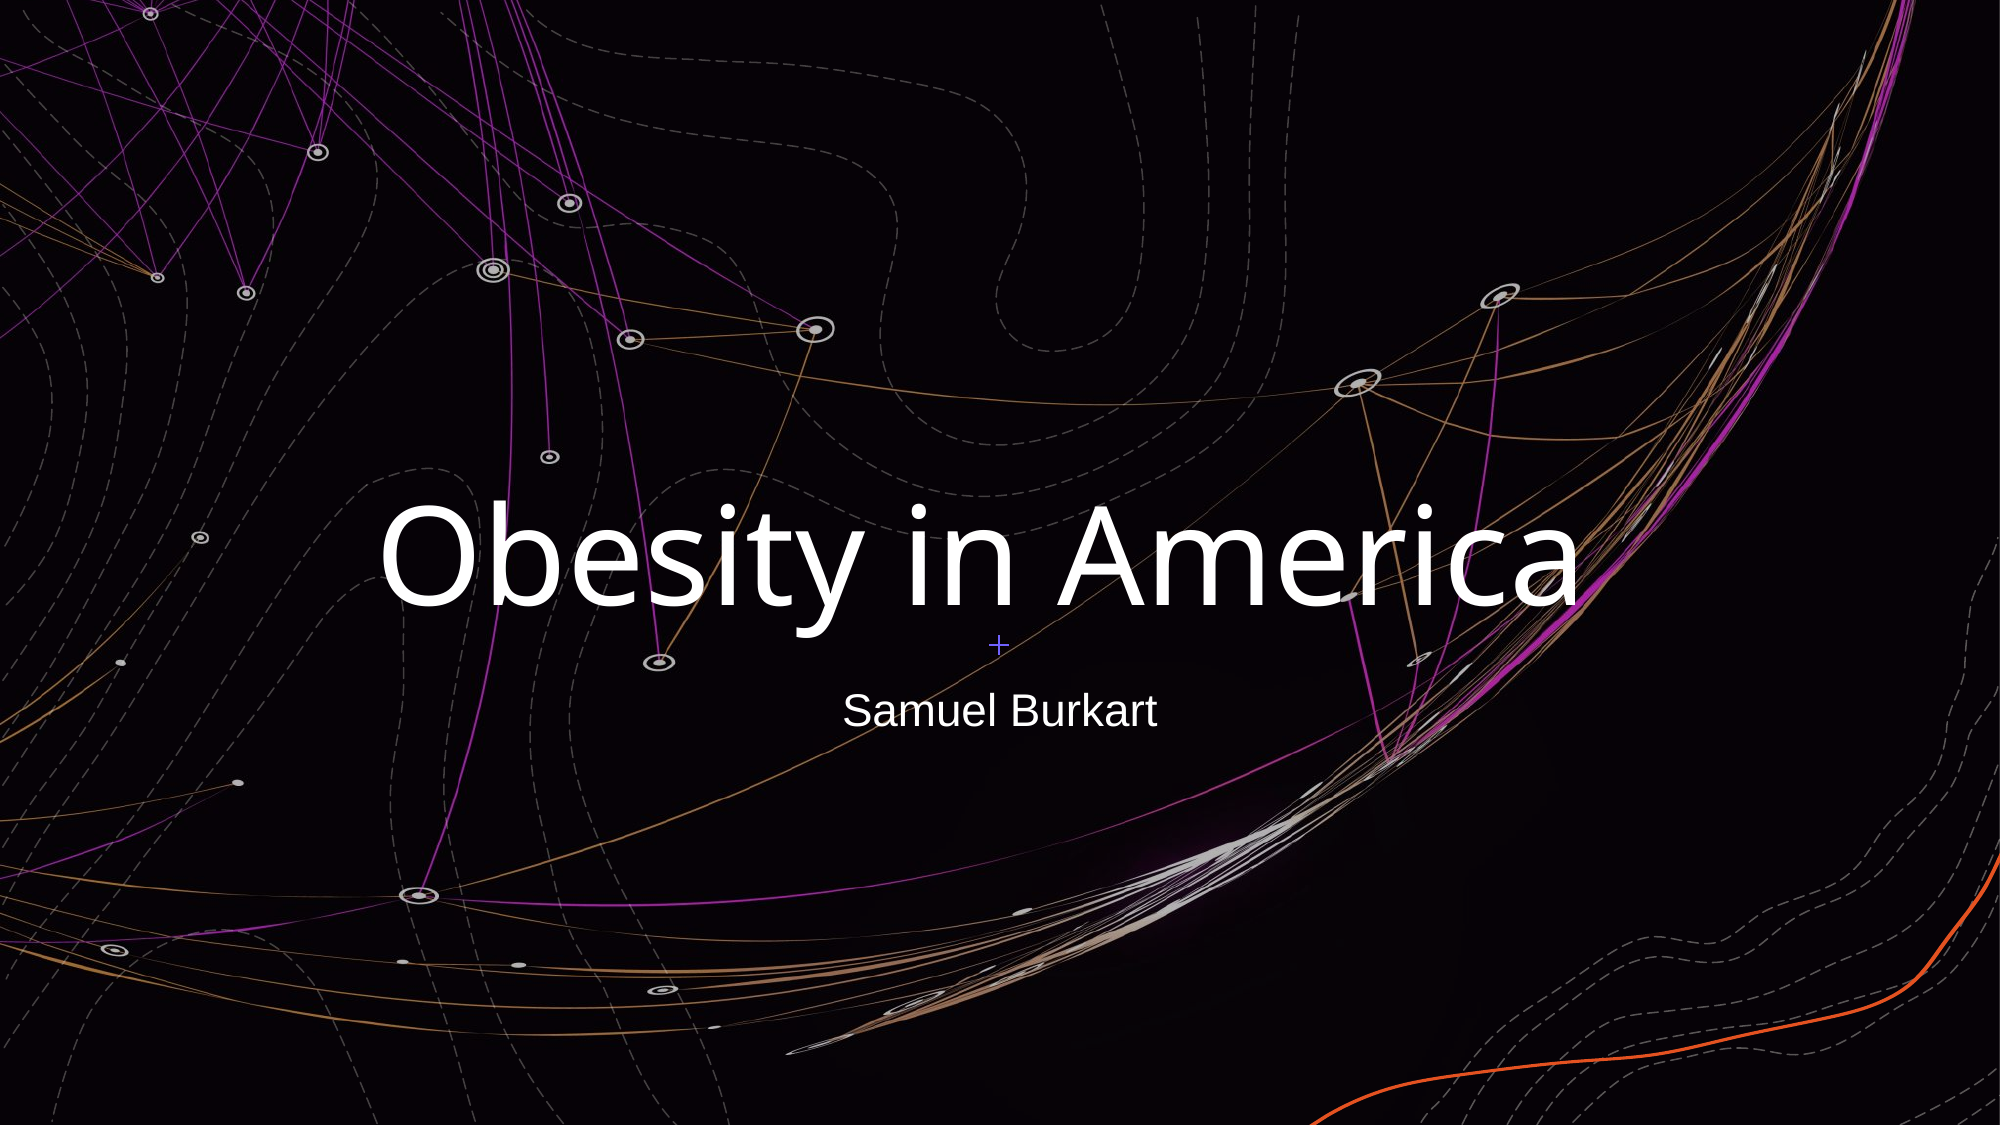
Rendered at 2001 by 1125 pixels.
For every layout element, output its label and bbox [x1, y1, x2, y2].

text_box [1309, 537, 2000, 1125]
picture [1300, 0, 2000, 1125]
text_box [989, 635, 1009, 655]
text_box [0, 0, 1300, 1125]
